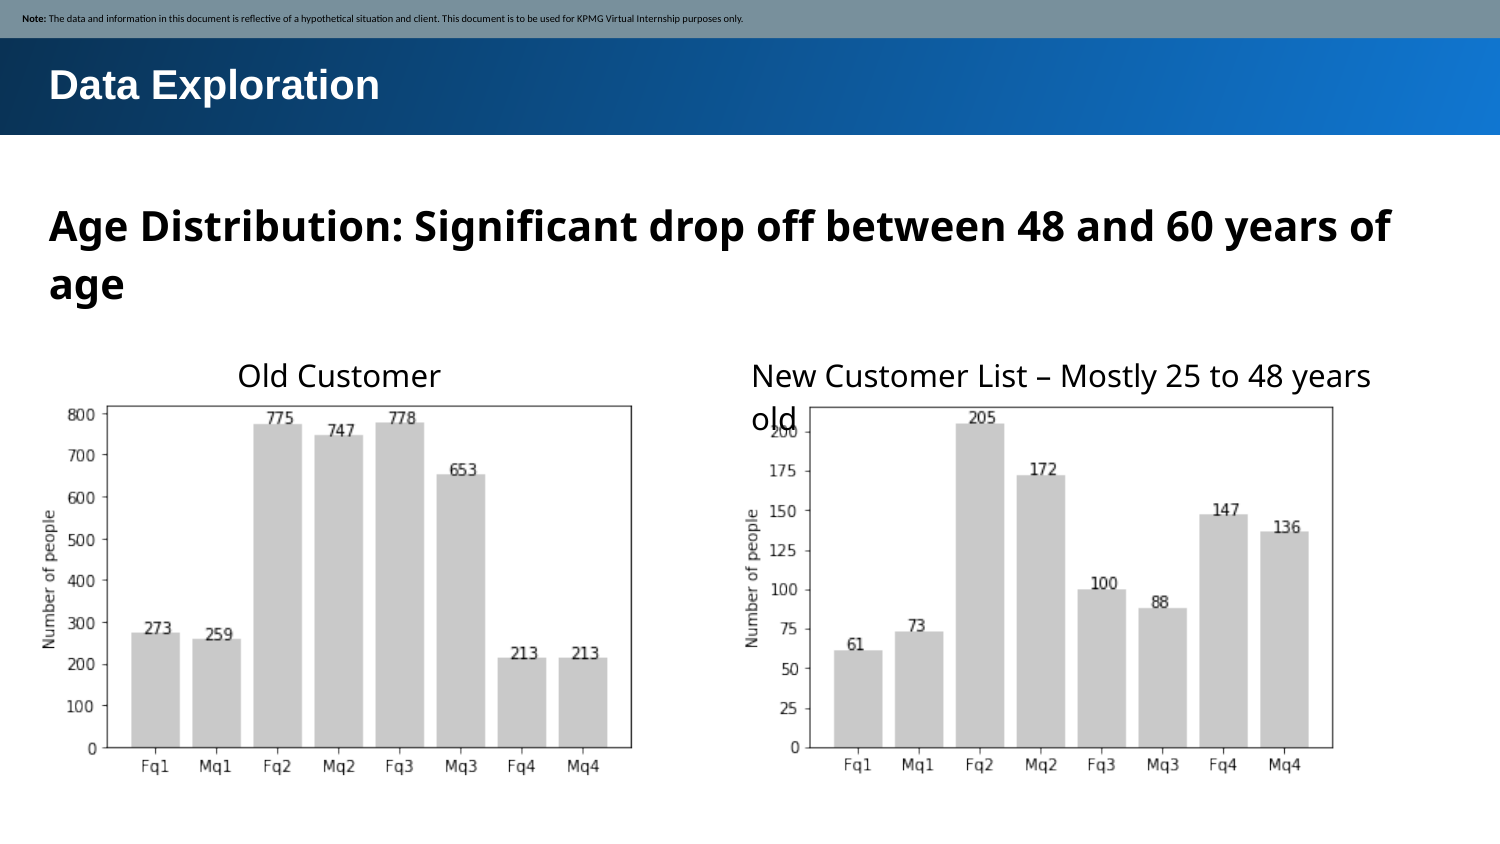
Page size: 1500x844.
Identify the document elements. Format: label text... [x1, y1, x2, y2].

text_box Age Distribution: Significant drop off between 48 and 60 years of age [33, 177, 1439, 323]
text_box Note: The data and information in this document is reflective of a hypothetical situation and client. This document is to be used for KPMG Virtual Internship purposes only. [0, 0, 1500, 39]
picture [33, 399, 642, 785]
text_box [0, 39, 1500, 135]
text_box New Customer List – Mostly 25 to 48 years old [736, 335, 1415, 452]
text_box Data Exploration [33, 43, 1439, 124]
text_box Old Customer List [222, 335, 510, 397]
picture [735, 391, 1348, 785]
